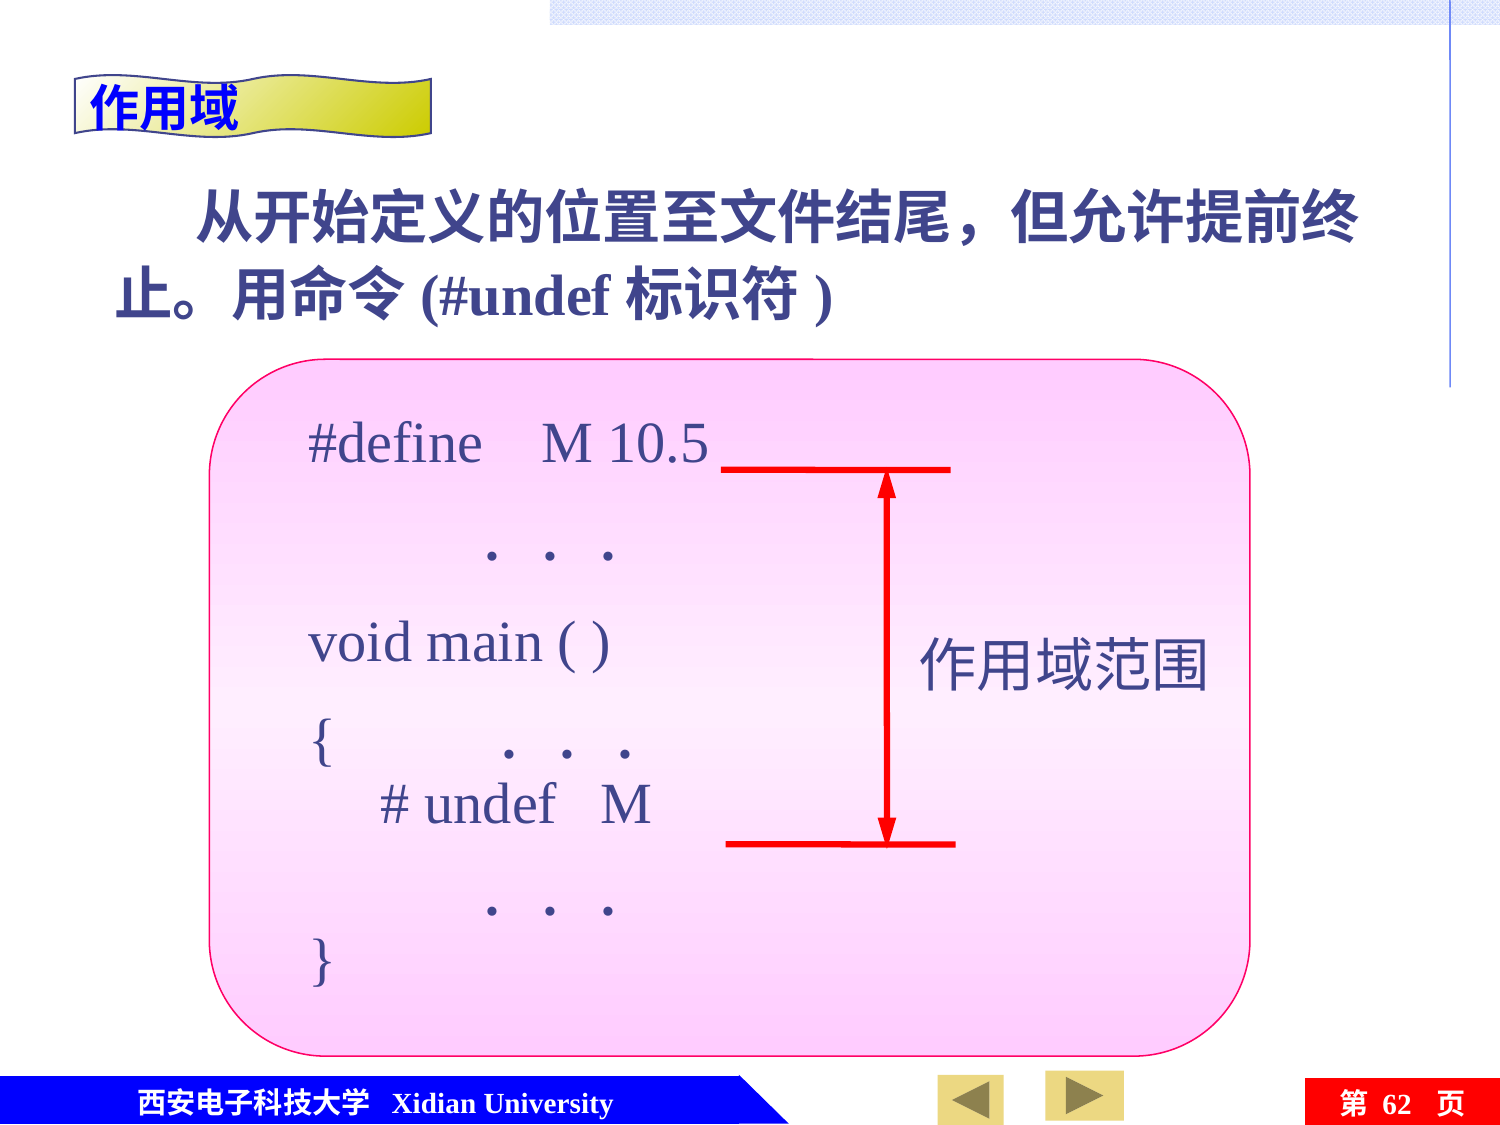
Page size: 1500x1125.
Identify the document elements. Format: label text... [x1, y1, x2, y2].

picture [549, 0, 1449, 25]
text_box 从开始定义的位置至文件结尾，但允许提前终止。用命令(#undef标识符) [99, 165, 1416, 335]
text_box #define M 10.5 ．．． void main ( ) { ．．． # undef M ．．． } [293, 396, 725, 993]
text_box 作用域 [74, 75, 431, 137]
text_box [720, 466, 1284, 850]
picture [1451, 0, 1500, 25]
text_box [209, 359, 1250, 1057]
